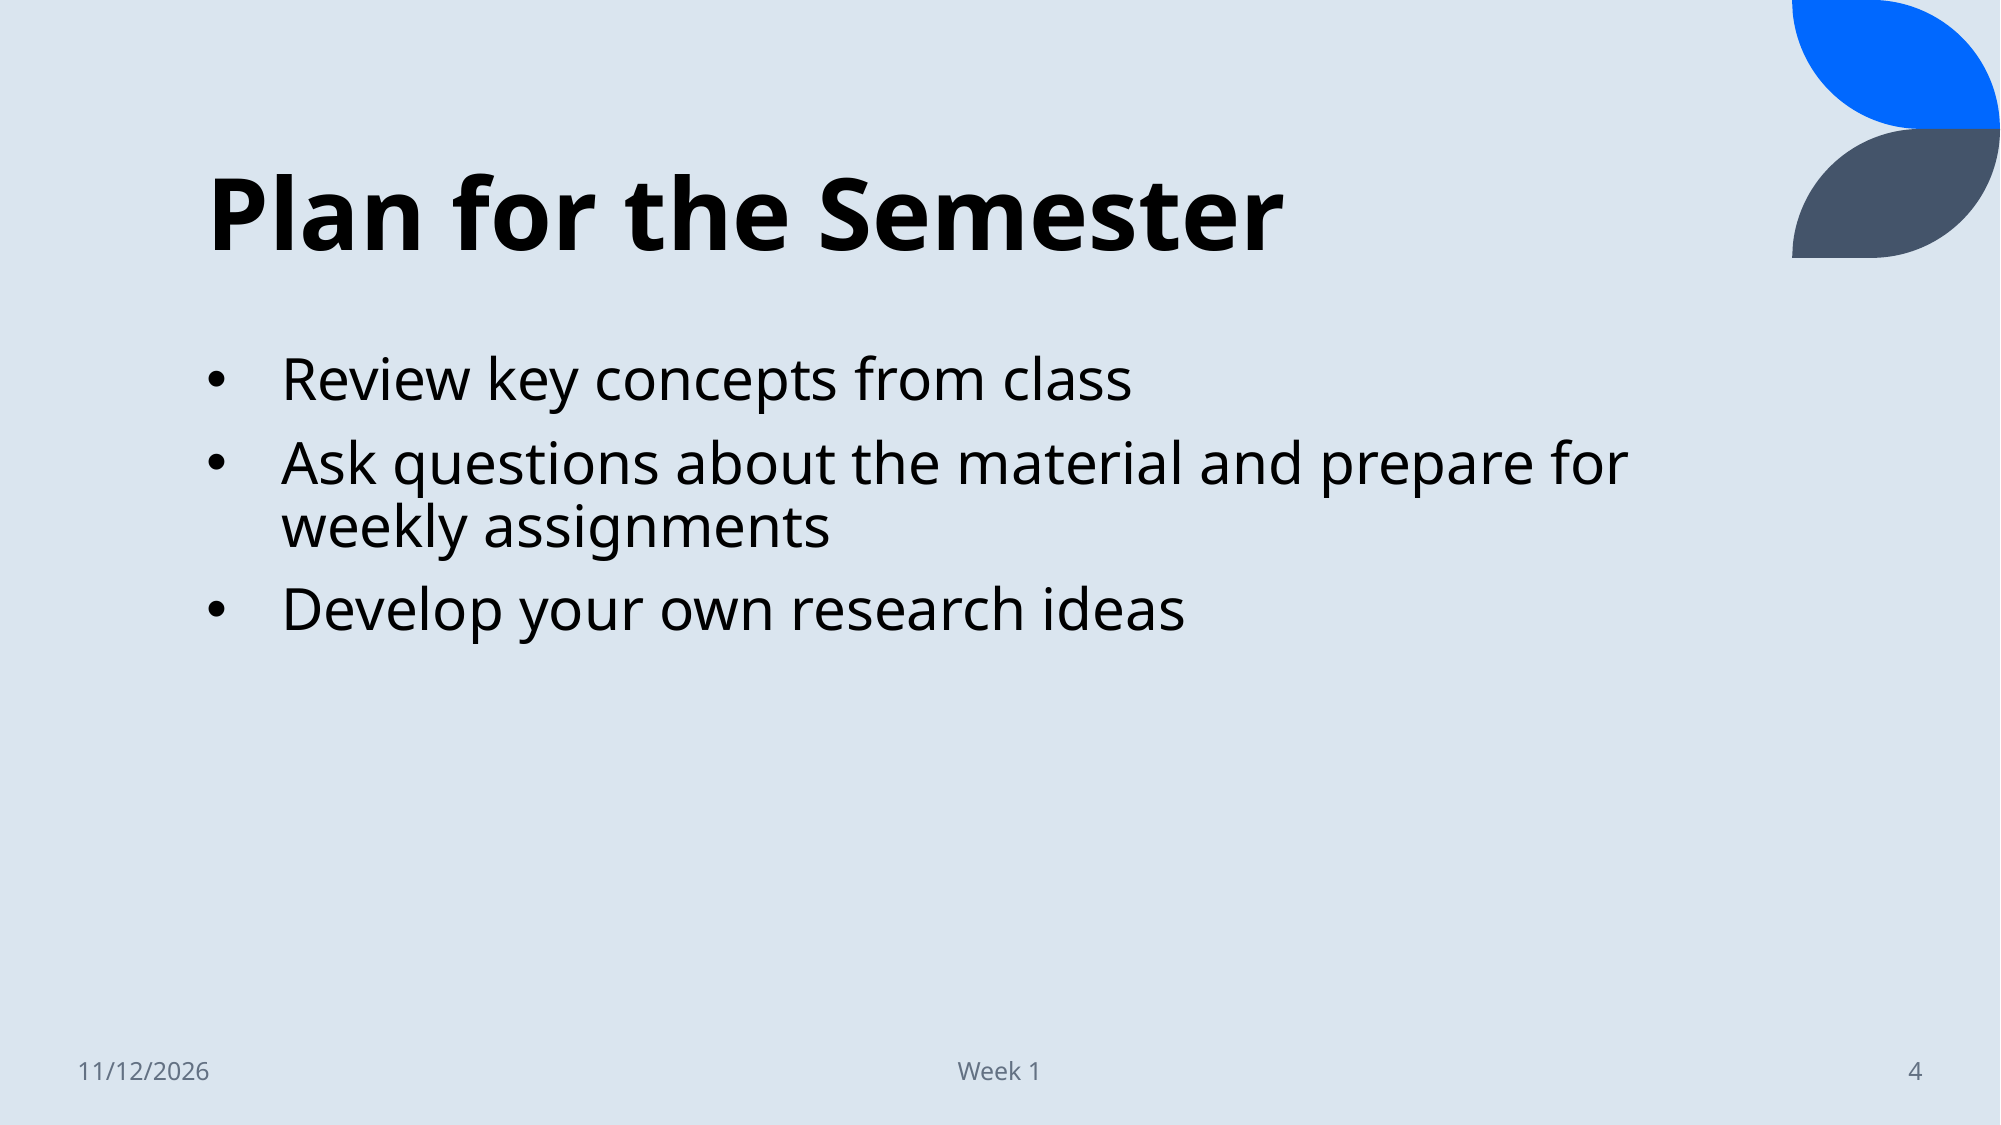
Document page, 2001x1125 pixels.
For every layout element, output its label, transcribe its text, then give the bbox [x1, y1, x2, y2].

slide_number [62, 1042, 342, 1103]
footer Week 1 [662, 1042, 1338, 1103]
title Plan for the Semester [191, 62, 1796, 280]
list Review key concepts from class Ask questions about the material and prepare for weekly assignments Develop your own research ideas [191, 342, 1796, 895]
slide_number 4 [1665, 1042, 1938, 1103]
